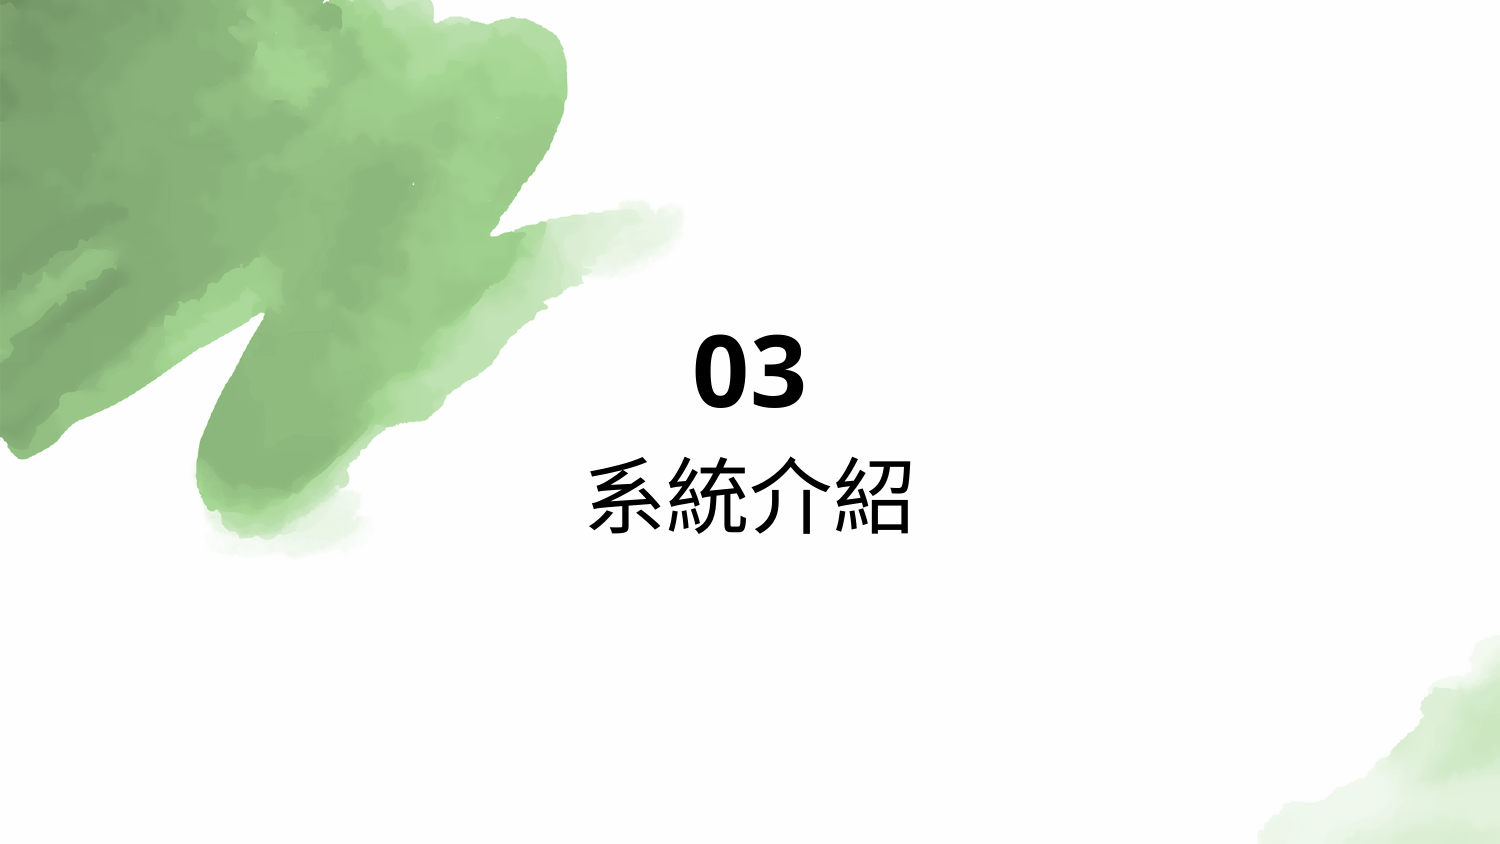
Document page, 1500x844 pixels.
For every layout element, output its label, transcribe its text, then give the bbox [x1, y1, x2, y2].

picture [0, 0, 1500, 844]
title 03 [648, 312, 852, 377]
text_box 系統介紹 [363, 377, 1137, 611]
